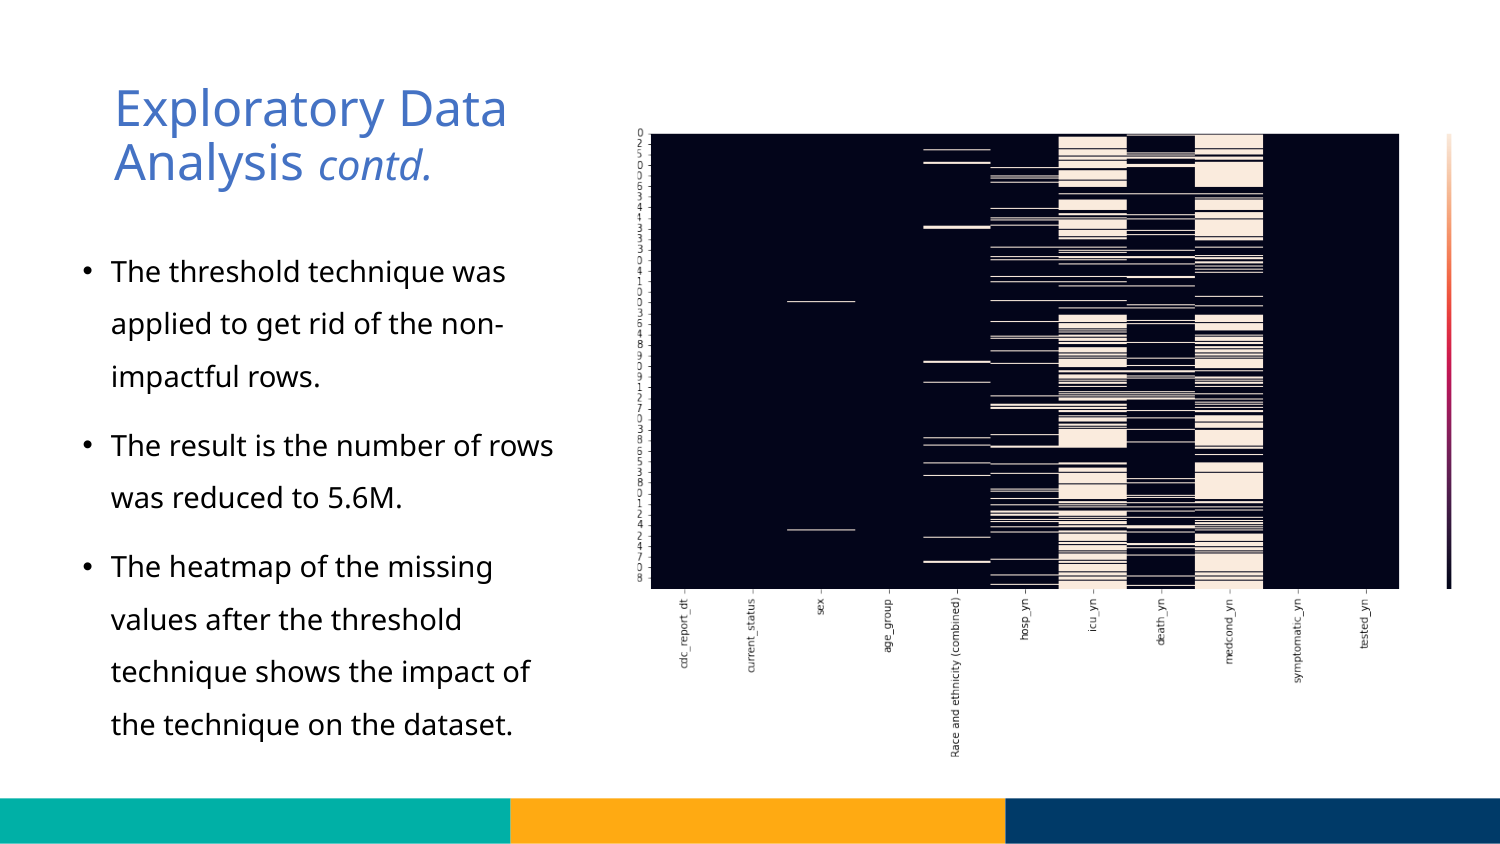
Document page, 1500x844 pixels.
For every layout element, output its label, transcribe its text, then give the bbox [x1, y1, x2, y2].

picture [637, 121, 1452, 765]
text_box Exploratory Data Analysis contd. [103, 0, 588, 197]
list The threshold technique was applied to get rid of the non-impactful rows. The result is the number of rows was reduced to 5.6M. The heatmap of the missing values after the threshold technique shows the impact of the technique on the dataset. [34, 230, 588, 764]
